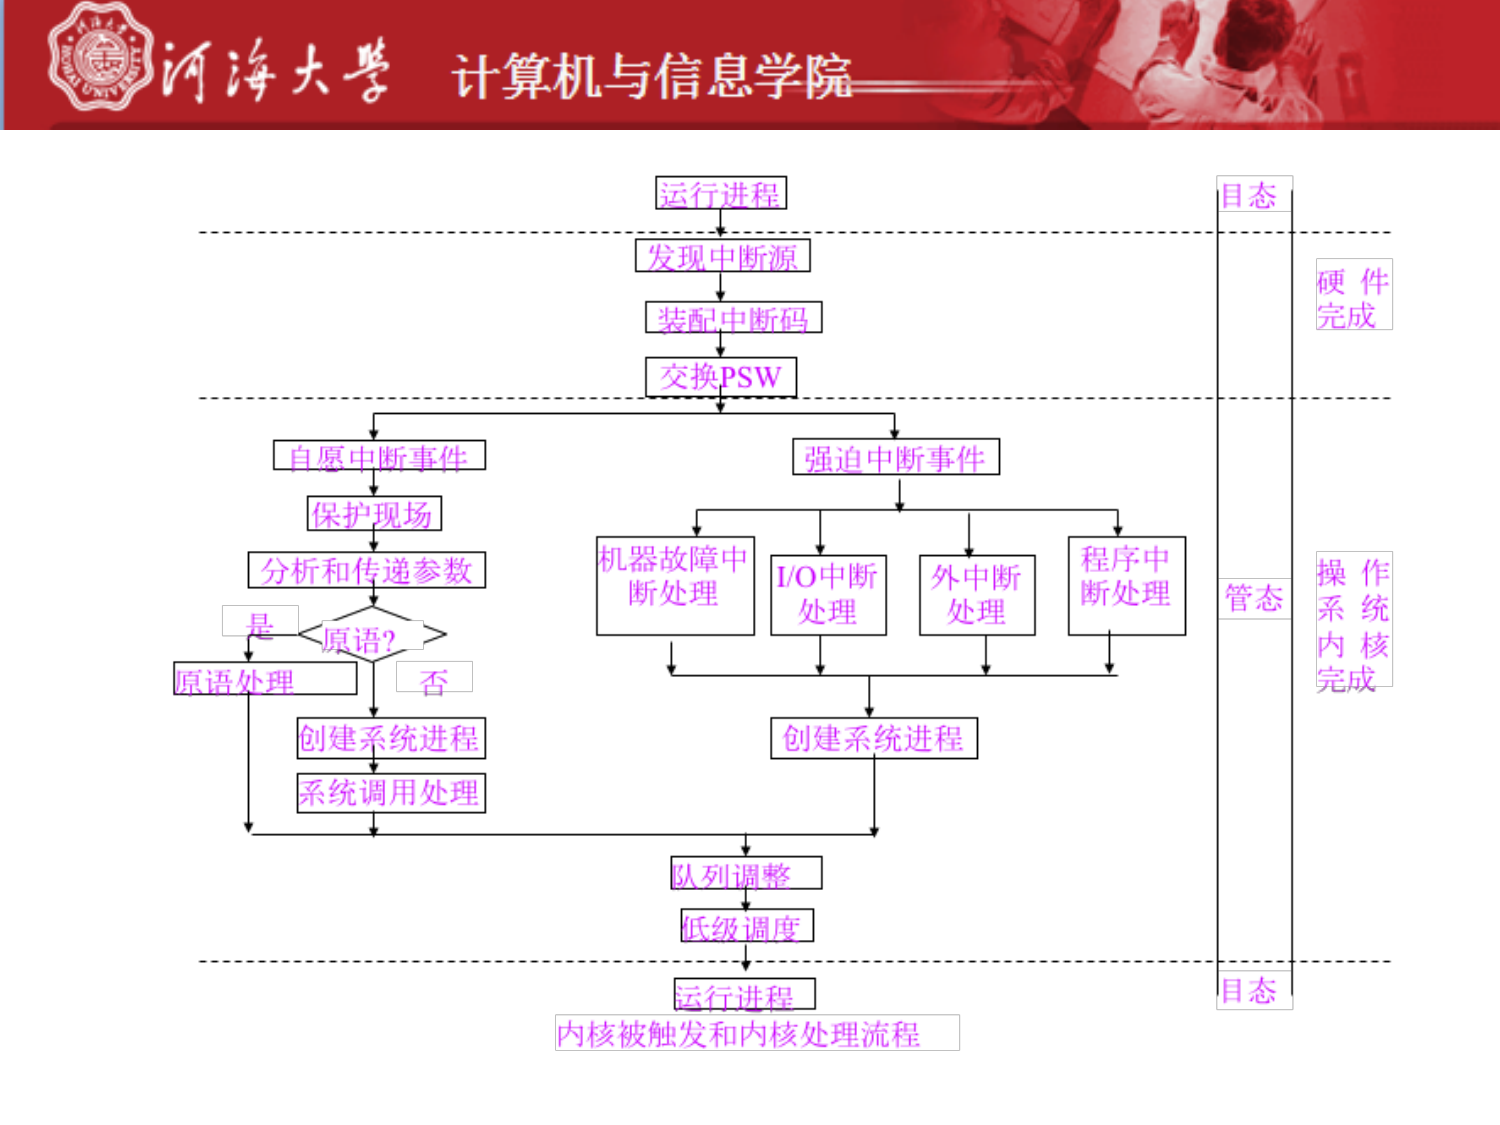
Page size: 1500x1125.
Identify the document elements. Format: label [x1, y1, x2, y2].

picture [155, 166, 1410, 1071]
picture [0, 0, 1500, 130]
